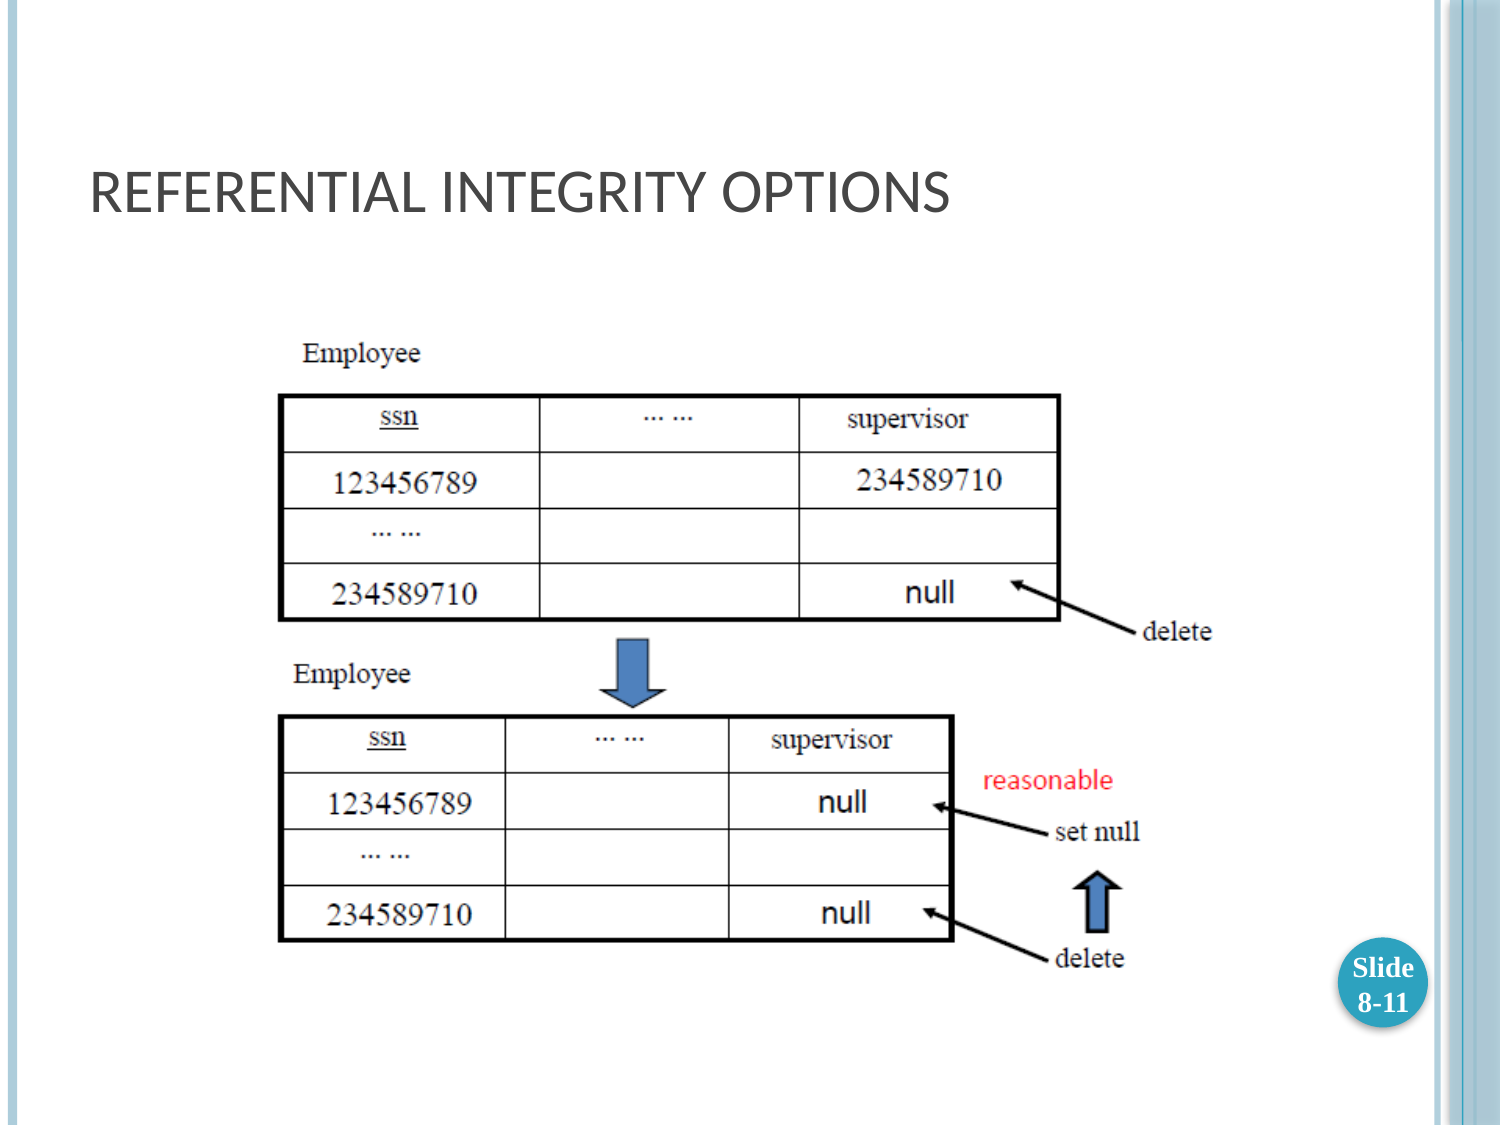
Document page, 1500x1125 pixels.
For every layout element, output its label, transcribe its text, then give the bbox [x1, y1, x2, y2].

title REFERENTIAL INTEGRITY OPTIONS [75, 45, 1300, 233]
slide_number Slide 8-11 [1333, 940, 1434, 1027]
picture [224, 323, 1264, 1033]
